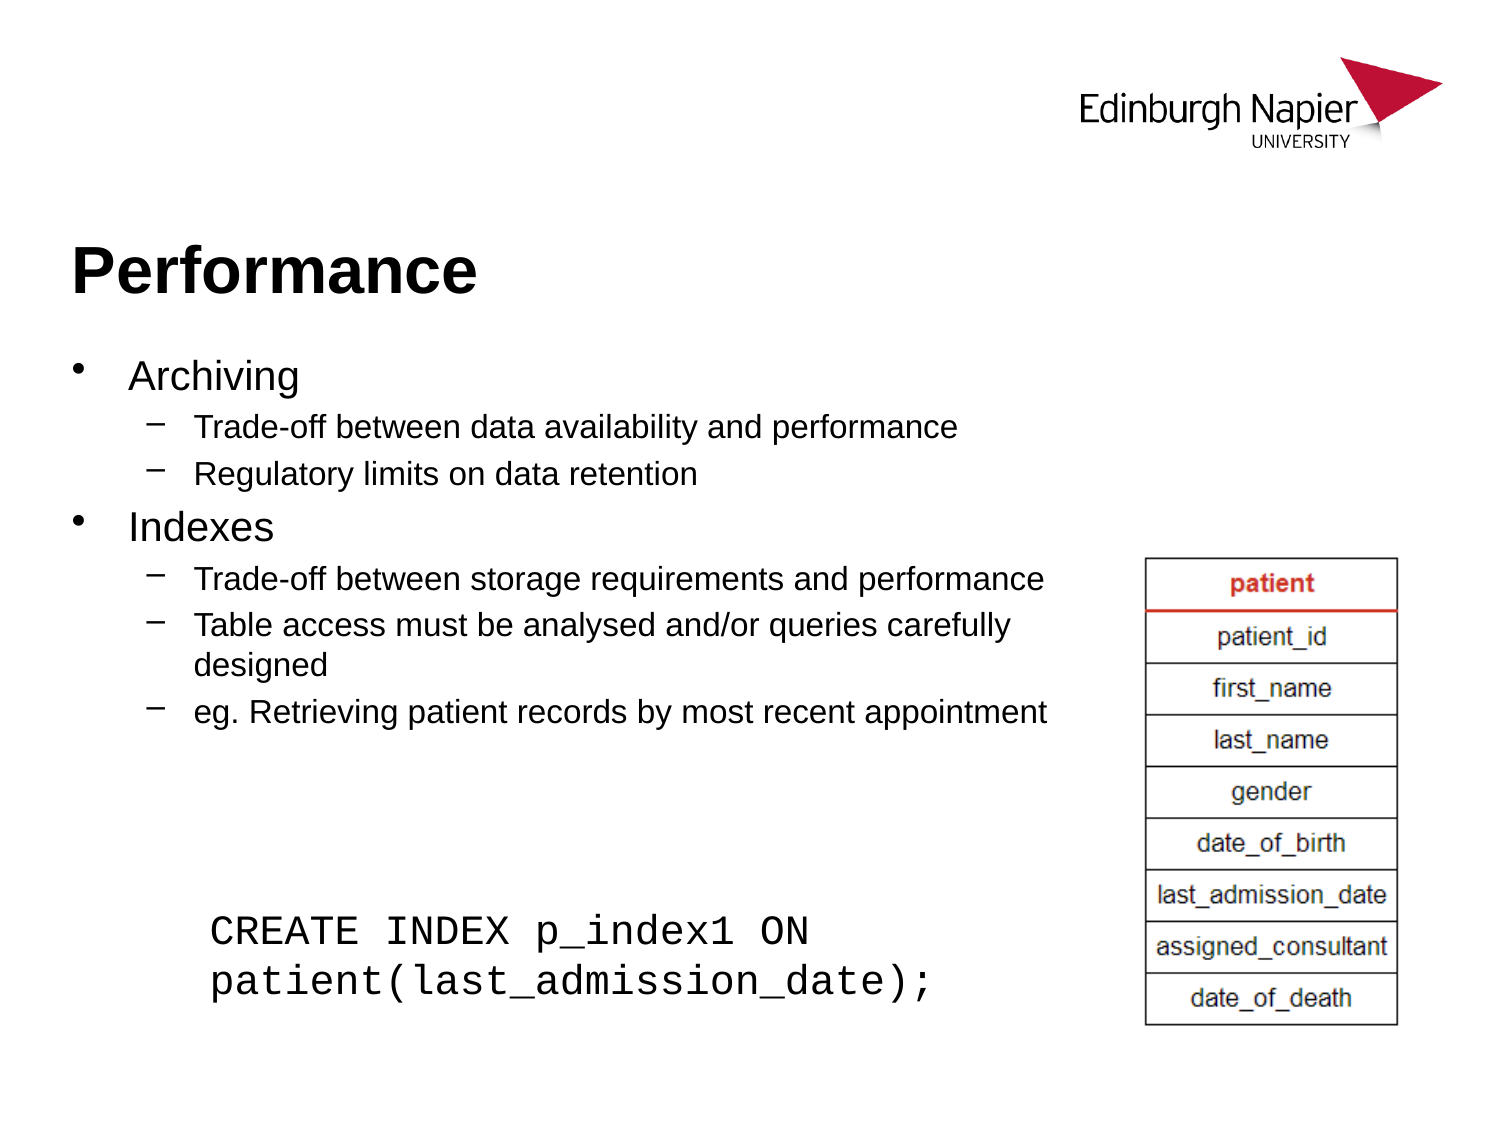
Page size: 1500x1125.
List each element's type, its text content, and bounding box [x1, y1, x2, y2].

title Performance [56, 209, 1443, 325]
list Archiving Trade-off between data availability and performance Regulatory limits on data retention Indexes Trade-off between storage requirements and performance Table access must be analysed and/or queries carefully designed eg. Retrieving patient records by most recent appointment [56, 340, 1140, 799]
picture [1081, 57, 1443, 148]
picture [1139, 550, 1403, 1033]
text_box CREATE INDEX p_index1 ON patient(last_admission_date); [194, 895, 963, 1010]
